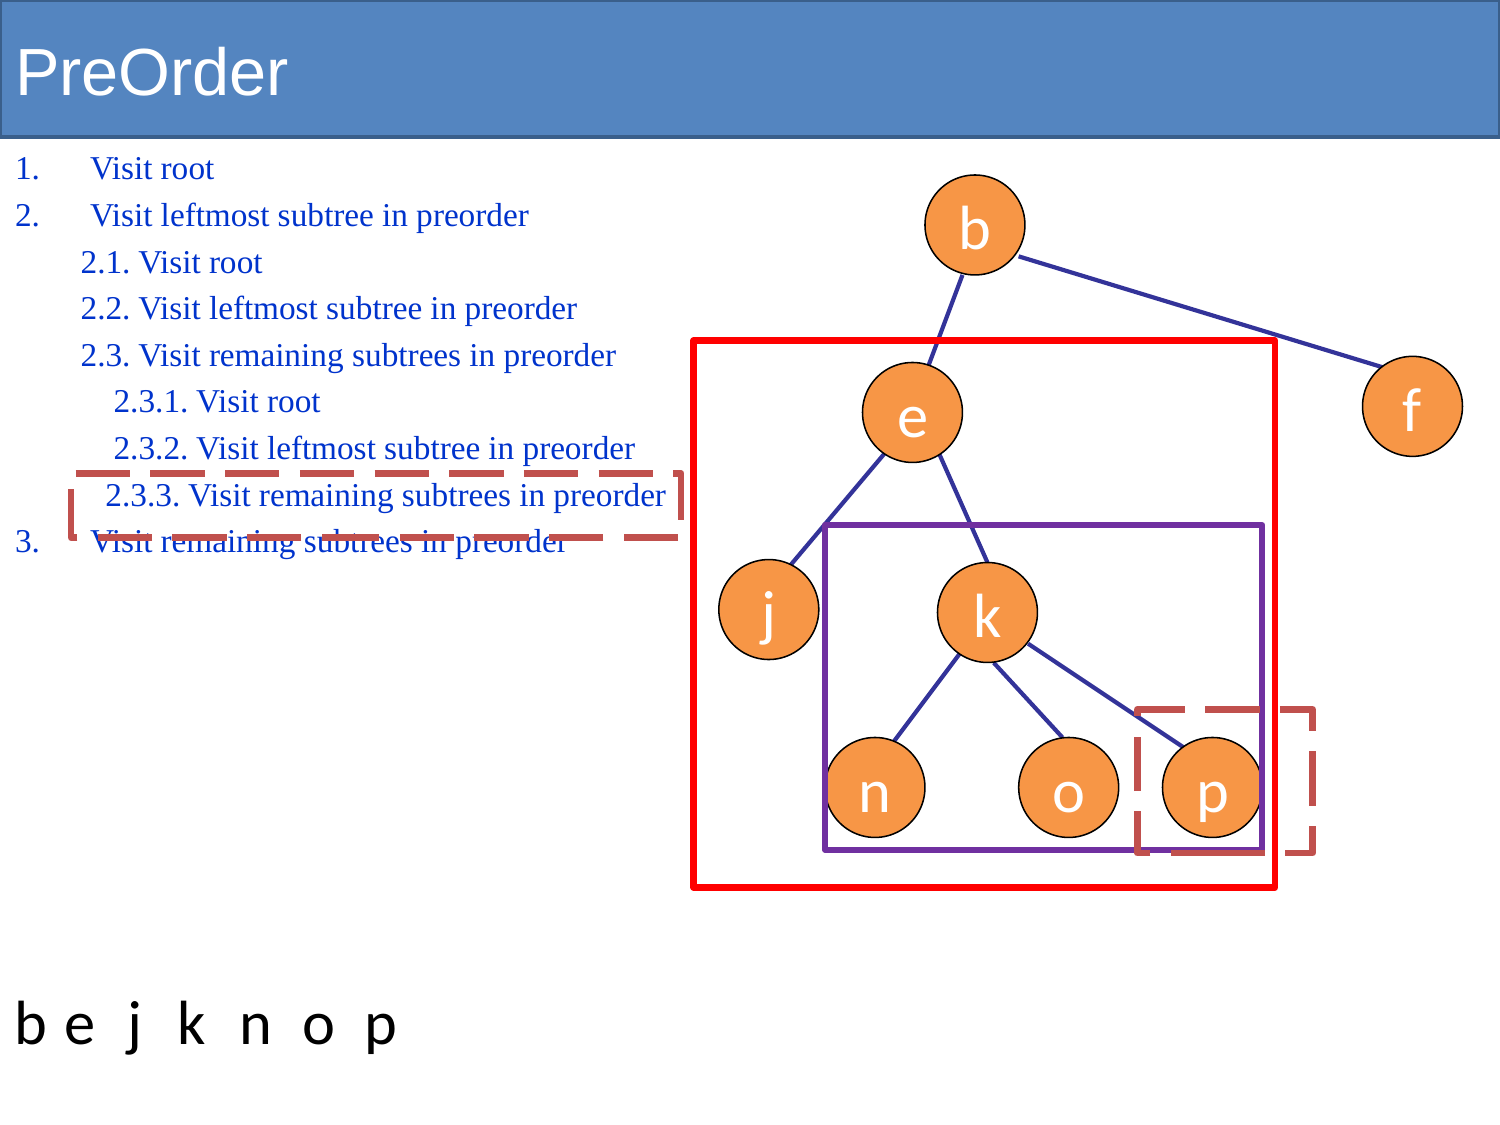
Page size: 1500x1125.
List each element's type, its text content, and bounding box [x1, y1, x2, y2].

text_box f [1362, 356, 1463, 457]
text_box [69, 471, 683, 540]
text_box b [0, 975, 50, 1065]
text_box k [162, 975, 225, 1065]
text_box [823, 523, 1264, 852]
text_box [692, 339, 1277, 890]
text_box b [924, 174, 1025, 275]
title PreOrder [0, 0, 1500, 138]
list Visit root Visit leftmost subtree in preorder 2.1. Visit root 2.2. Visit leftmost subtree in preorder 2.3. Visit remaining subtrees in preorder 2.3.1. Visit root 2.3.2. Visit leftmost subtree in preorder 2.3.3. Visit remaining subtrees in preorder Visit remaining subtrees in preorder [0, 139, 1500, 225]
text_box n [225, 975, 287, 1065]
text_box o [287, 975, 350, 1065]
text_box j [112, 975, 162, 1065]
text_box [1135, 707, 1315, 855]
text_box e [50, 975, 112, 1065]
text_box p [350, 975, 463, 1065]
